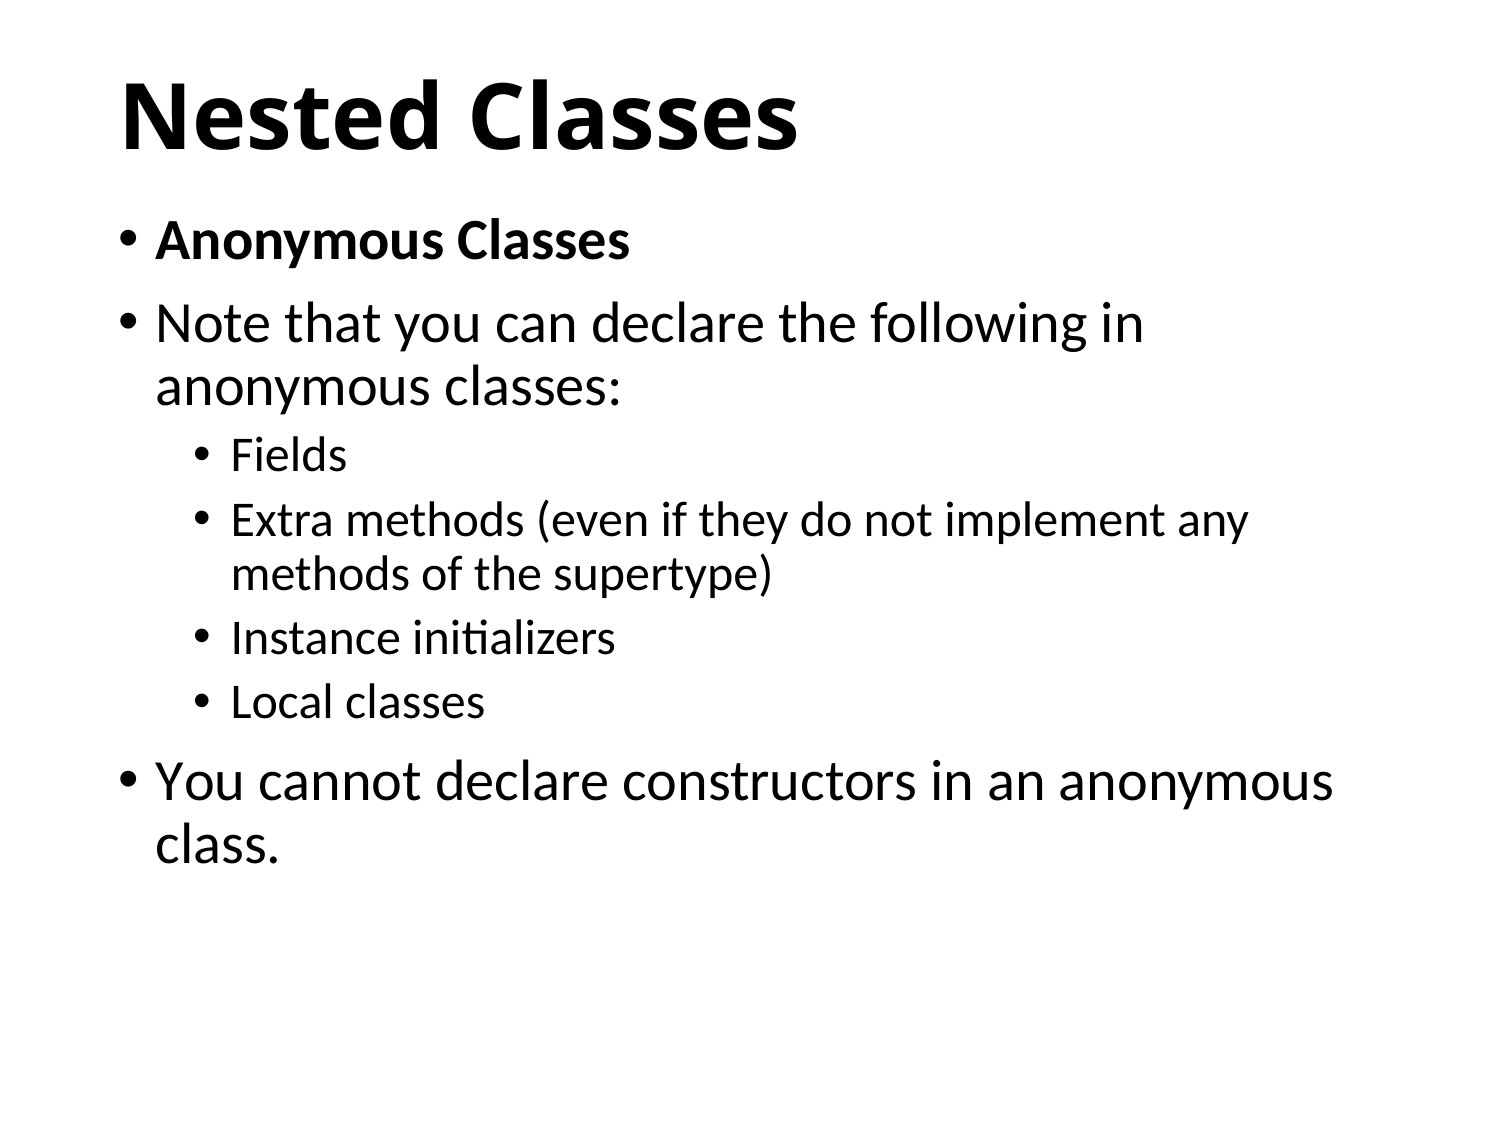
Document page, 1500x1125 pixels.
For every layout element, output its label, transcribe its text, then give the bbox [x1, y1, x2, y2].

title Nested Classes [103, 59, 1397, 180]
list Anonymous Classes Note that you can declare the following in anonymous classes: Fields Extra methods (even if they do not implement any methods of the supertype) Instance initializers Local classes You cannot declare constructors in an anonymous class. [103, 201, 1397, 1014]
